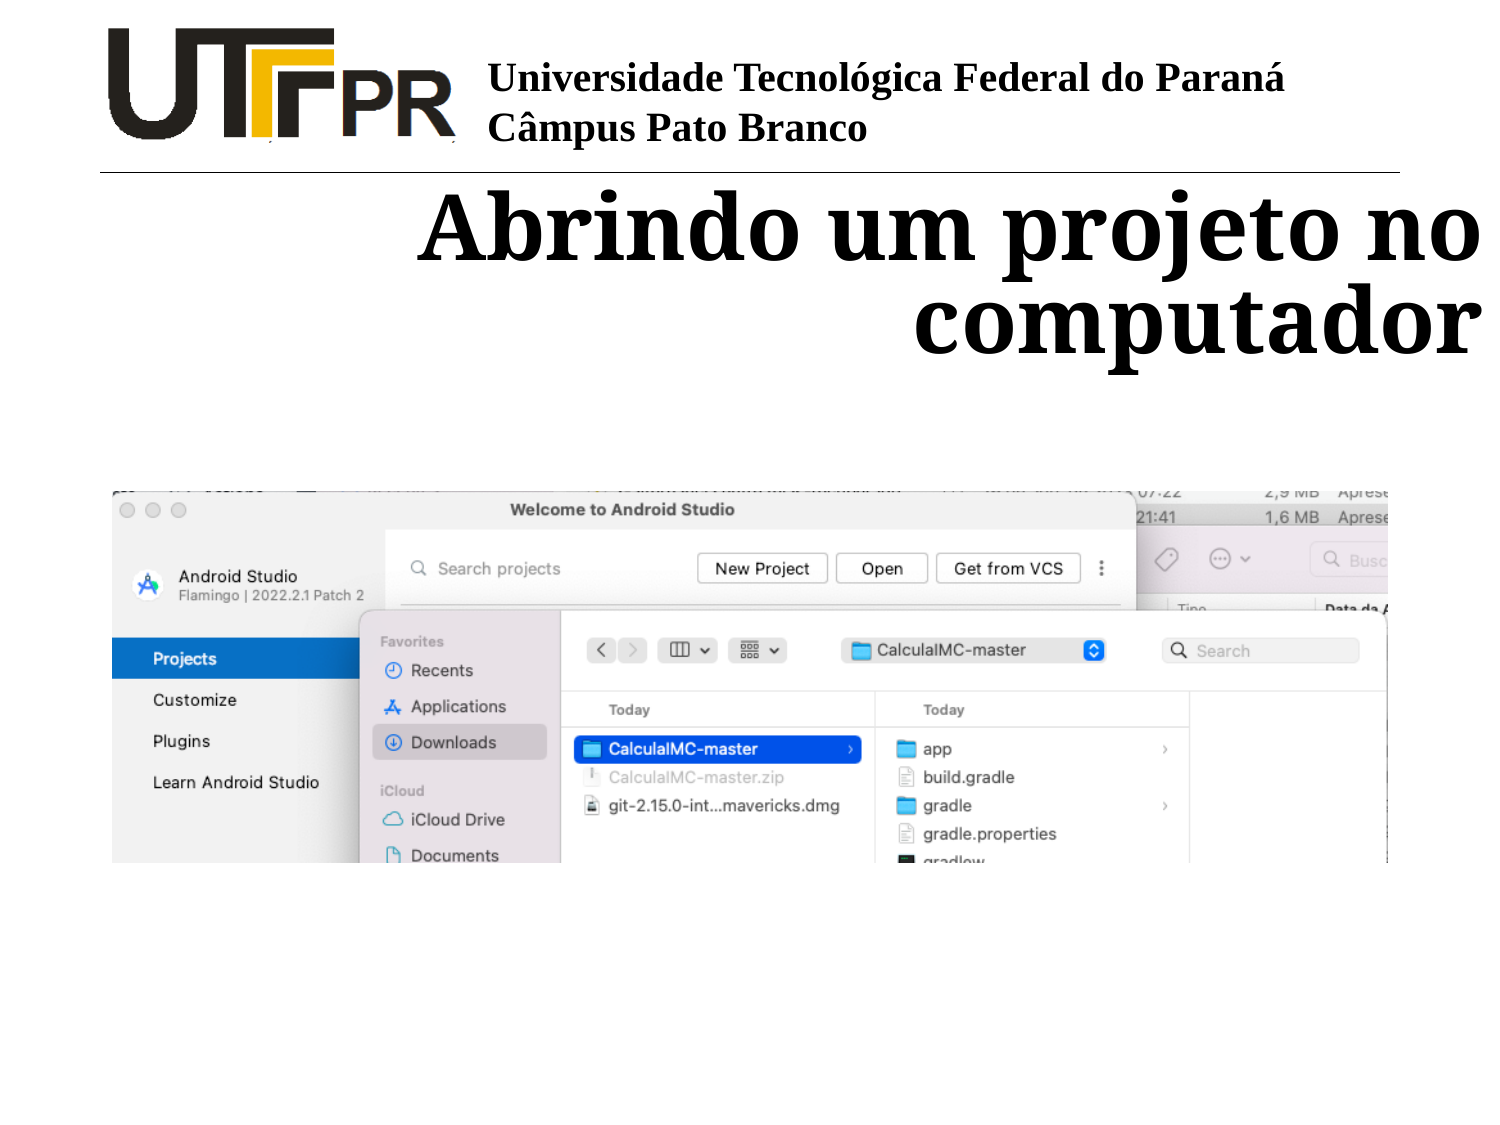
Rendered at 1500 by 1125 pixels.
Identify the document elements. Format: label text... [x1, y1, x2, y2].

title Abrindo um projeto no computador [289, 130, 1500, 427]
picture [106, 26, 461, 143]
picture [112, 491, 1388, 863]
